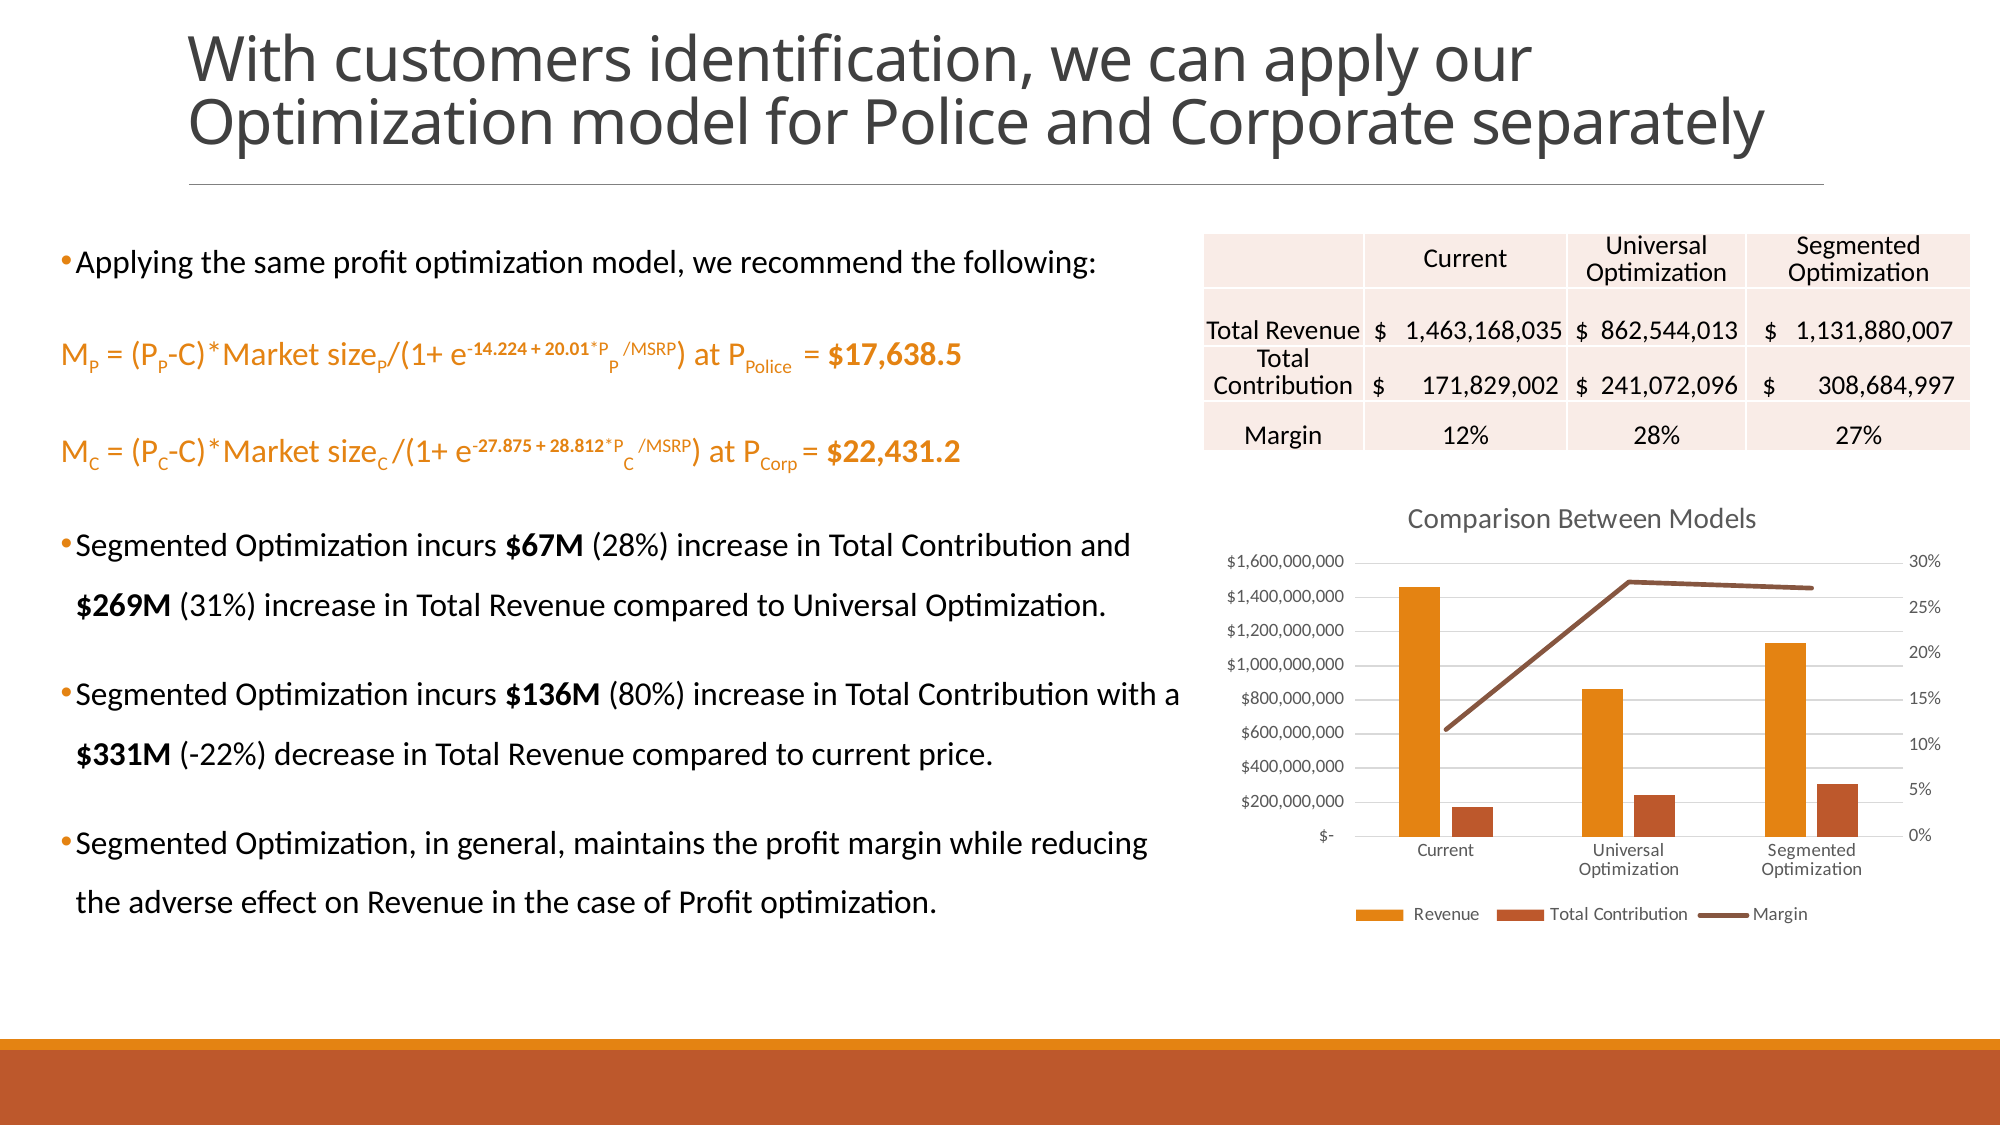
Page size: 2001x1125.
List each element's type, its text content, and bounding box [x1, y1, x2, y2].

table_cell 27% [1747, 402, 1970, 450]
table_cell 12% [1365, 402, 1566, 450]
table_header Universal Optimization [1568, 234, 1745, 287]
table_cell Total Revenue [1204, 289, 1363, 345]
table_header [1204, 234, 1363, 287]
chart [1206, 480, 1958, 932]
table_cell $ 1,463,168,035 [1365, 289, 1566, 345]
table_cell $ 308,684,997 [1747, 347, 1970, 400]
table_cell 28% [1568, 402, 1745, 450]
table_cell $ 241,072,096 [1568, 347, 1745, 400]
title With customers identification, we can apply our Optimization model for Police and Corporate separately [172, 22, 1823, 165]
table_cell Total Contribution [1204, 347, 1363, 400]
table_cell $ 1,131,880,007 [1747, 289, 1970, 345]
table_header Current [1365, 234, 1566, 287]
table_cell Margin [1204, 402, 1363, 450]
table_cell $ 862,544,013 [1568, 289, 1745, 345]
table_header Segmented Optimization [1747, 234, 1970, 287]
table_cell $ 171,829,002 [1365, 347, 1566, 400]
list Applying the same profit optimization model, we recommend the following: MP = (PP-C)*Market sizeP/(1+ e-14.224 + 20.01*PP /MSRP) at PPolice = $17,638.5 MC = (PC-C)*Market sizeC /(1+ e-27.875 + 28.812*PC /MSRP) at PCorp = $22,431.2 Segmented Optimization incurs $67M (28%) increase in Total Contribution and $269M (31%) increase in Total Revenue compared to Universal Optimization. Segmented Optimization incurs $136M (80%) increase in Total Contribution with a $331M (-22%) decrease in Total Revenue compared to current price. Segmented Optimization, in general, maintains the profit margin while reducing the adverse effect on Revenue in the case of Profit optimization. [60, 212, 1200, 942]
